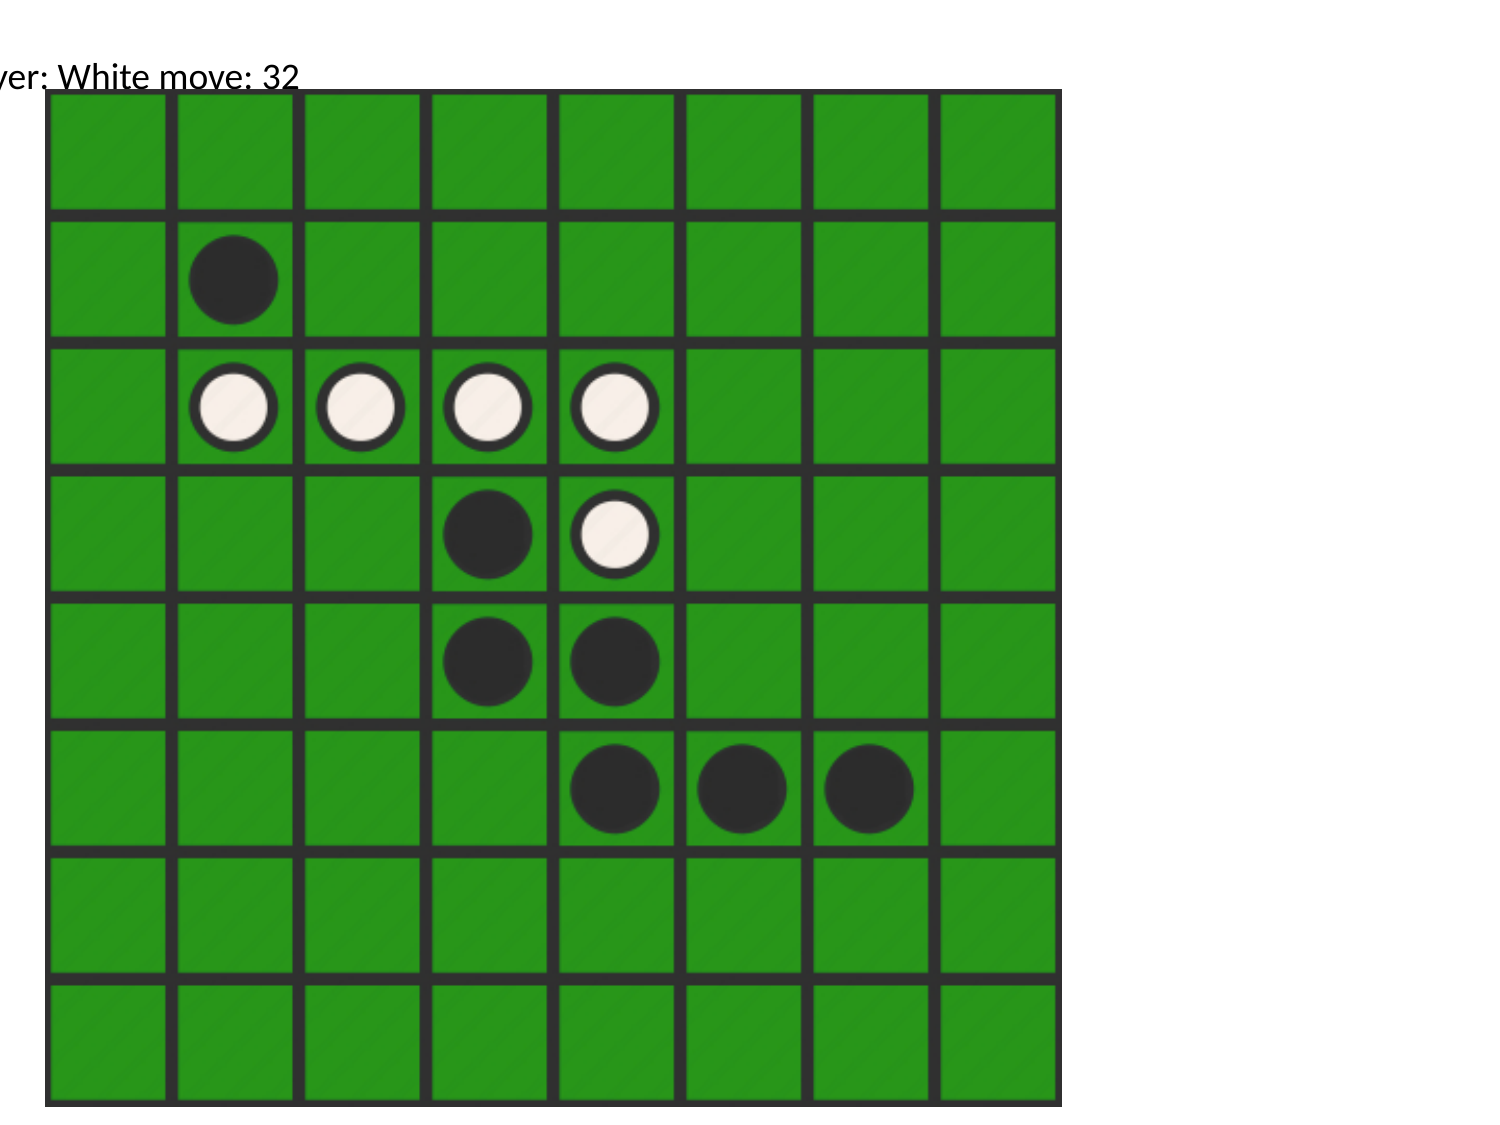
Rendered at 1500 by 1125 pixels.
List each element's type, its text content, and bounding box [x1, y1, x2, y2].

picture [44, 89, 1062, 1107]
text_box turn: 8 player: White move: 32 [0, 44, 315, 105]
